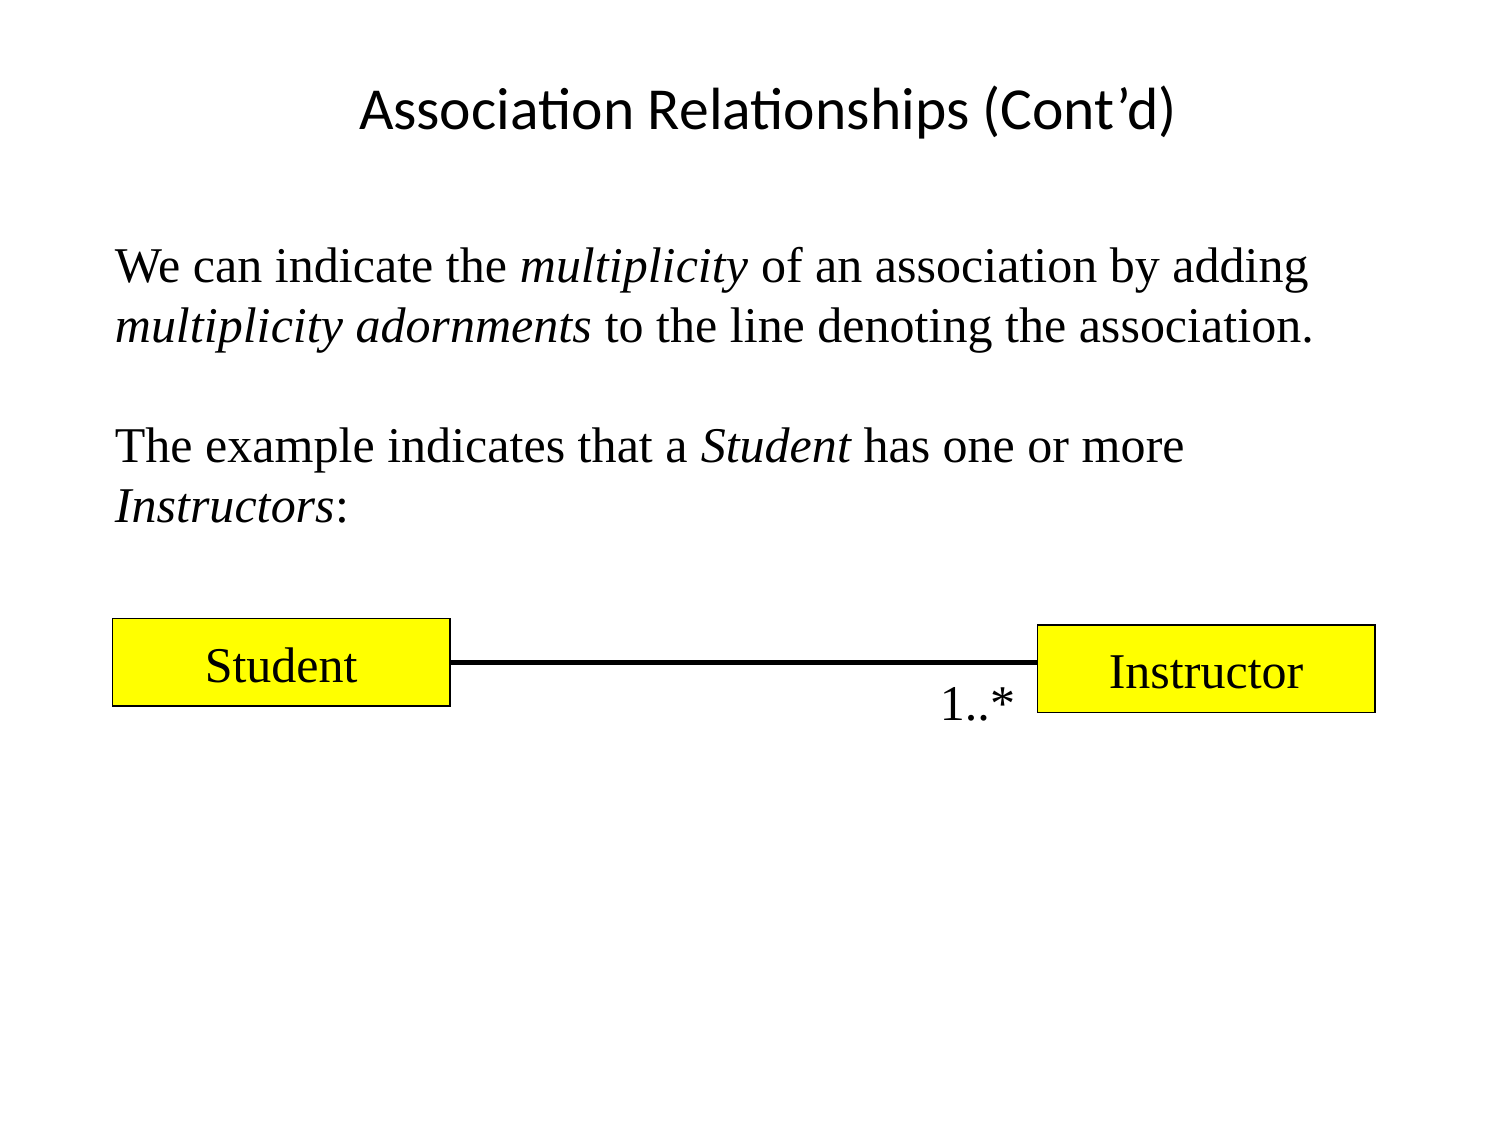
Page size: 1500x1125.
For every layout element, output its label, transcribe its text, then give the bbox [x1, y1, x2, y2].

text_box 1..* [924, 671, 1038, 738]
title Association Relationships (Cont’d) [99, 62, 1438, 150]
text_box Instructor [1037, 624, 1375, 713]
text_box We can indicate the multiplicity of an association by adding multiplicity adornments to the line denoting the association. The example indicates that a Student has one or more Instructors: [99, 224, 1431, 540]
text_box Student [112, 618, 450, 707]
